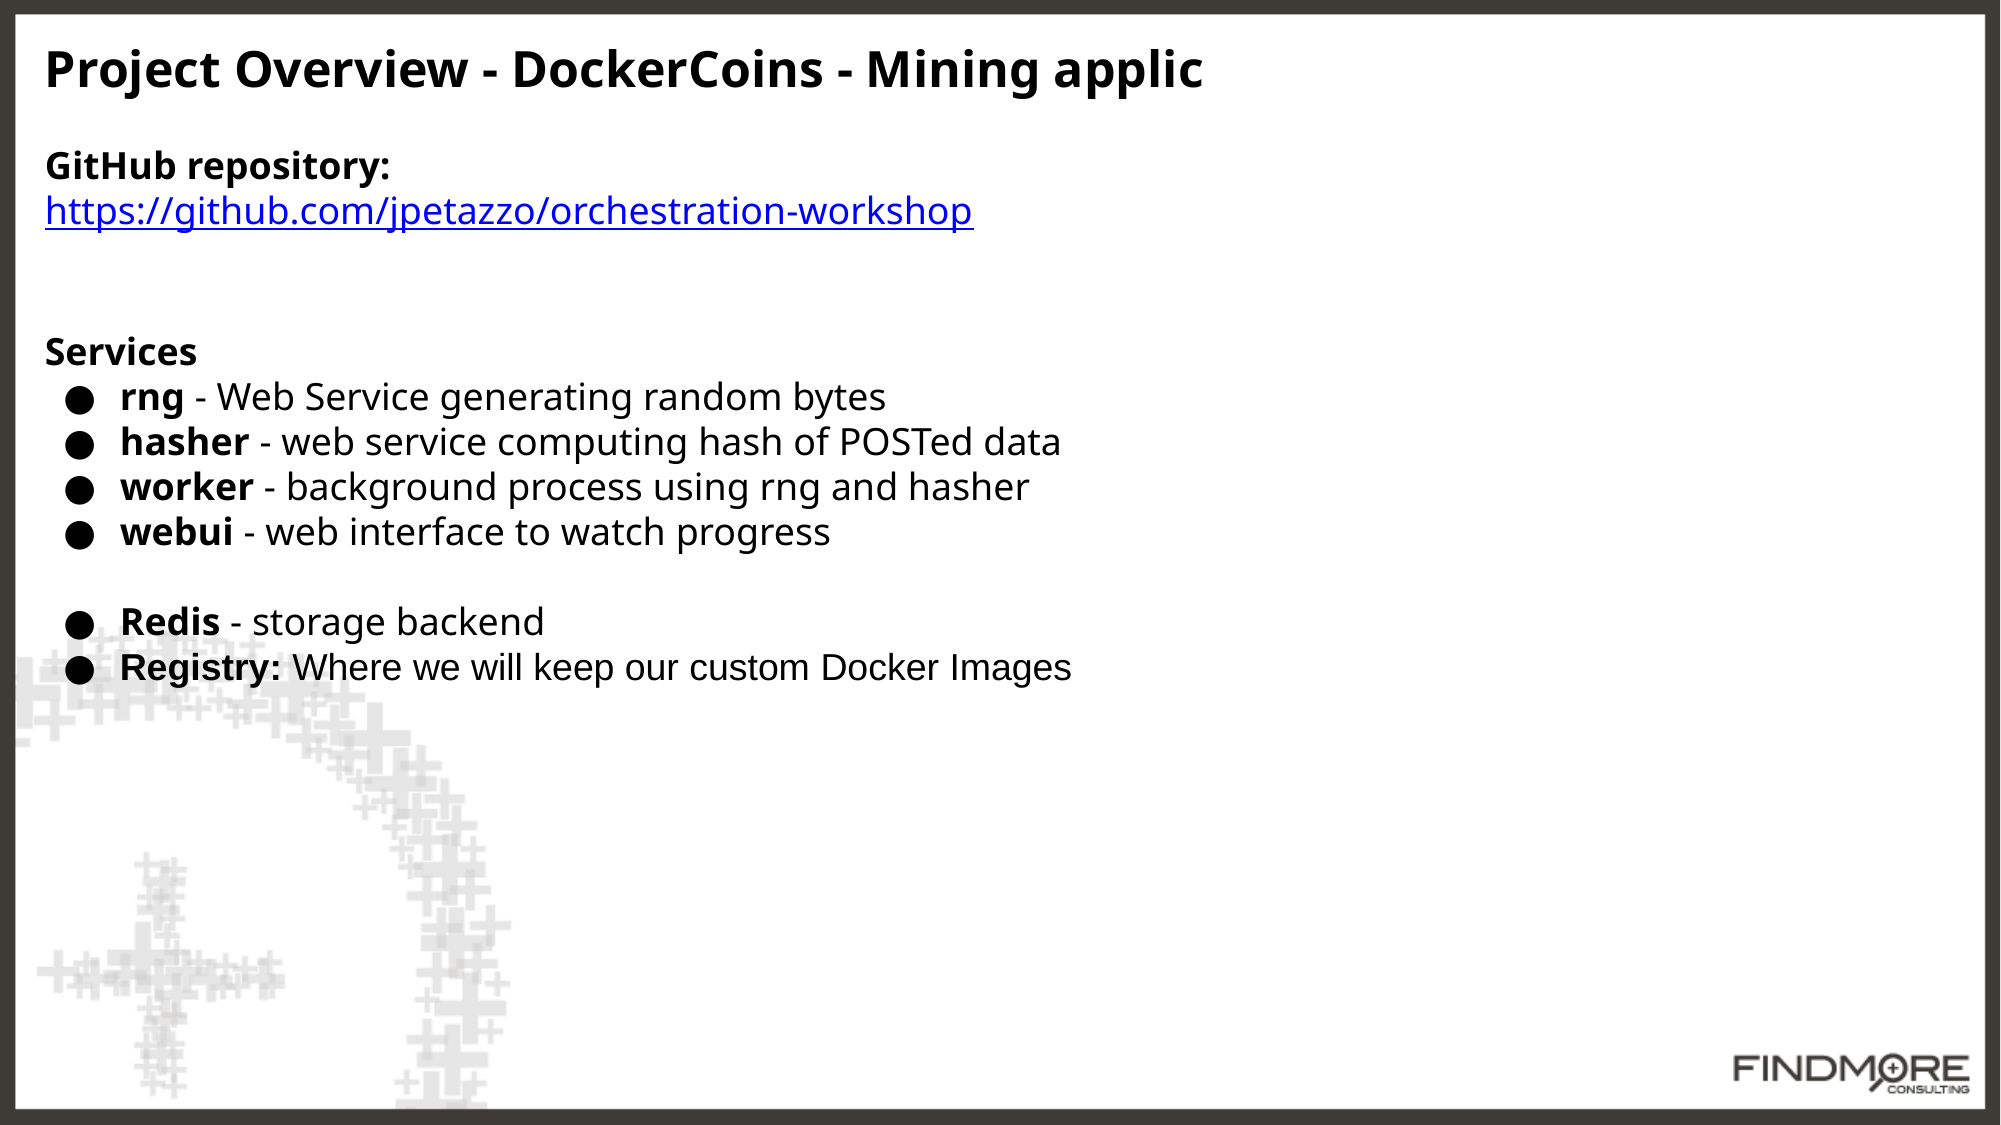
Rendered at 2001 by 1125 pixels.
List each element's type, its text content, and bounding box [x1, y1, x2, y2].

picture [0, 0, 2001, 1125]
text_box Project Overview - DockerCoins - Mining applic GitHub repository: https://github.com/jpetazzo/orchestration-workshop Services rng - Web Service generating random bytes hasher - web service computing hash of POSTed data worker - background process using rng and hasher webui - web interface to watch progress Redis - storage backend Registry: Where we will keep our custom Docker Images [29, 29, 1950, 1062]
